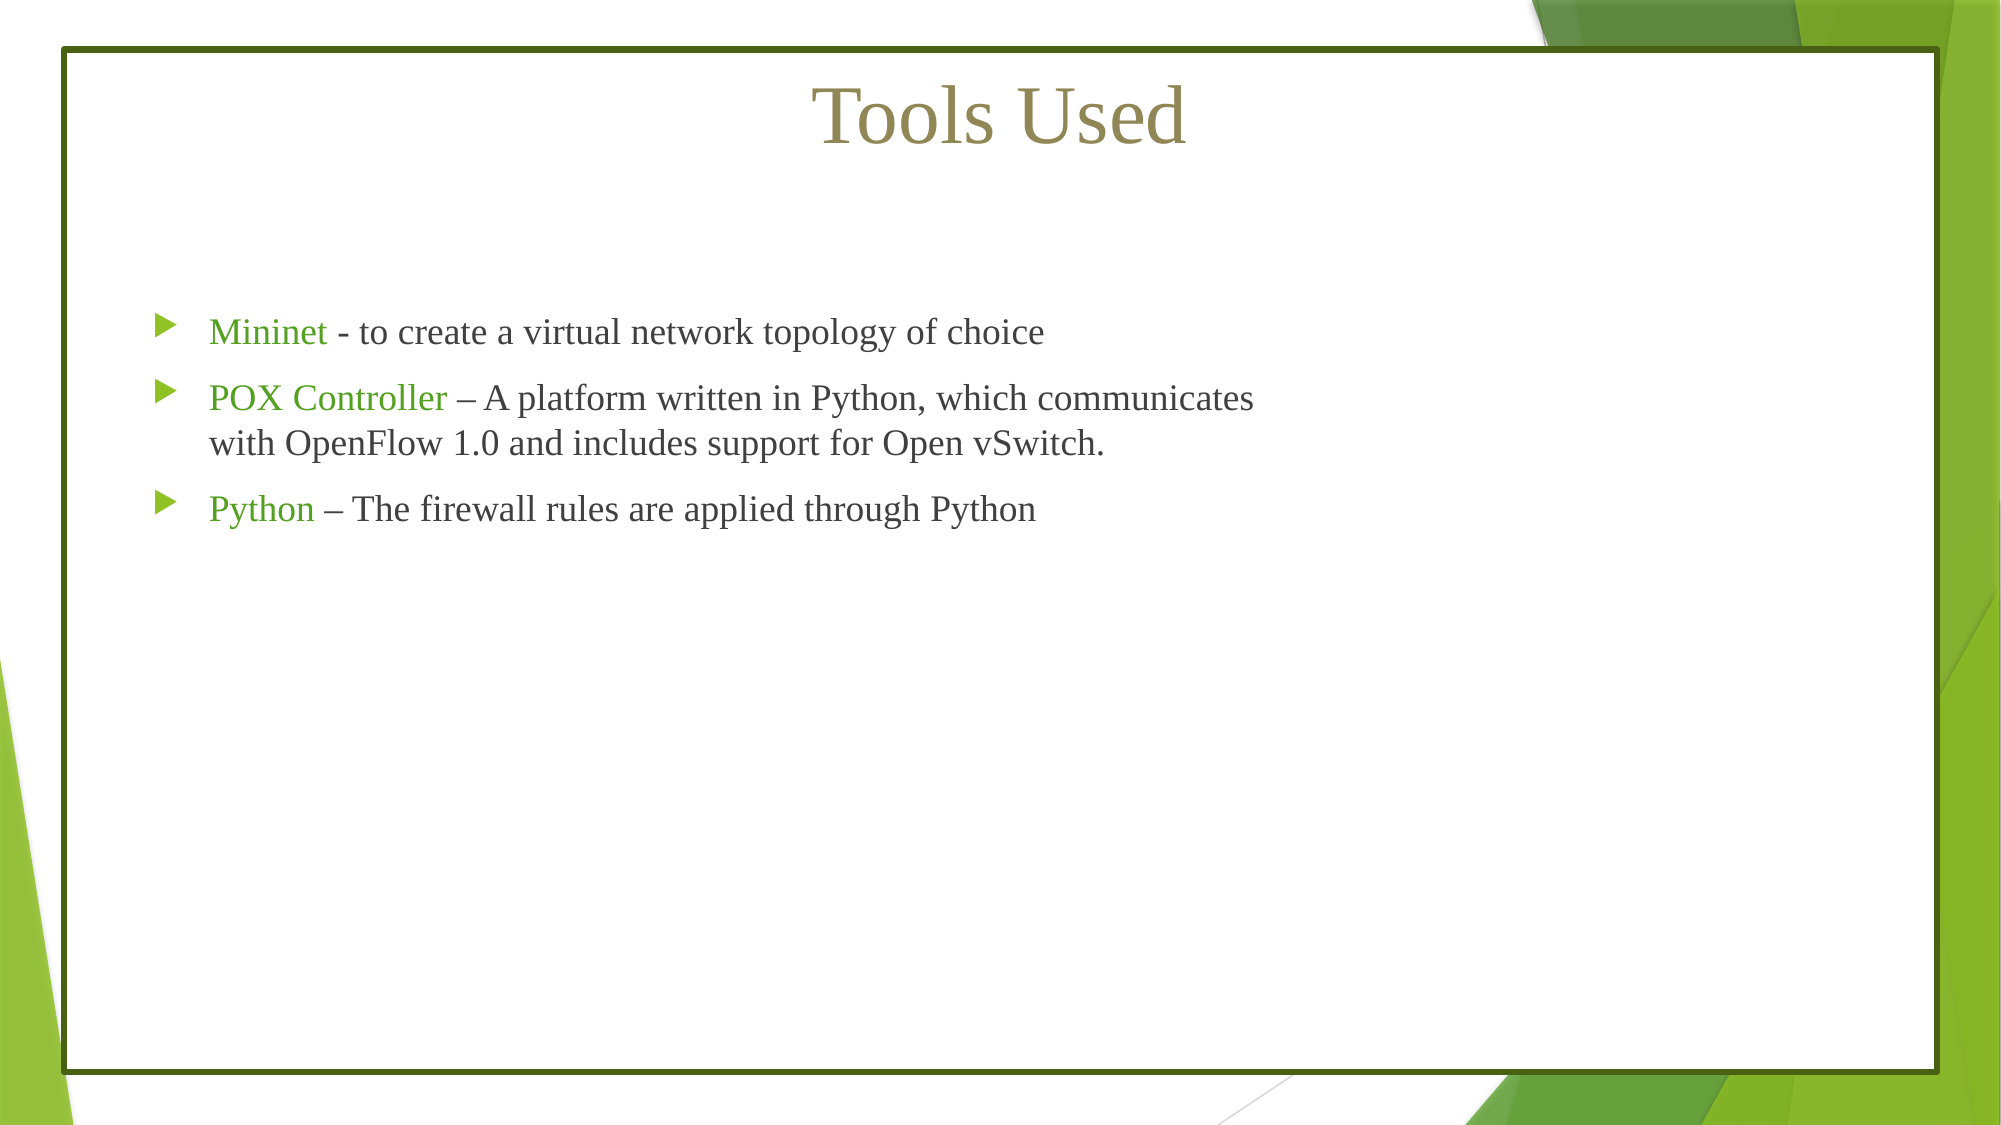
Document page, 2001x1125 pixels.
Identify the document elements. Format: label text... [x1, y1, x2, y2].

text_box [63, 48, 1938, 1073]
list Mininet - to create a virtual network topology of choice POX Controller – A platform written in Python, which communicates with OpenFlow 1.0 and includes support for Open vSwitch. Python – The firewall rules are applied through Python [137, 299, 1343, 1014]
title Tools Used [137, 53, 1863, 271]
